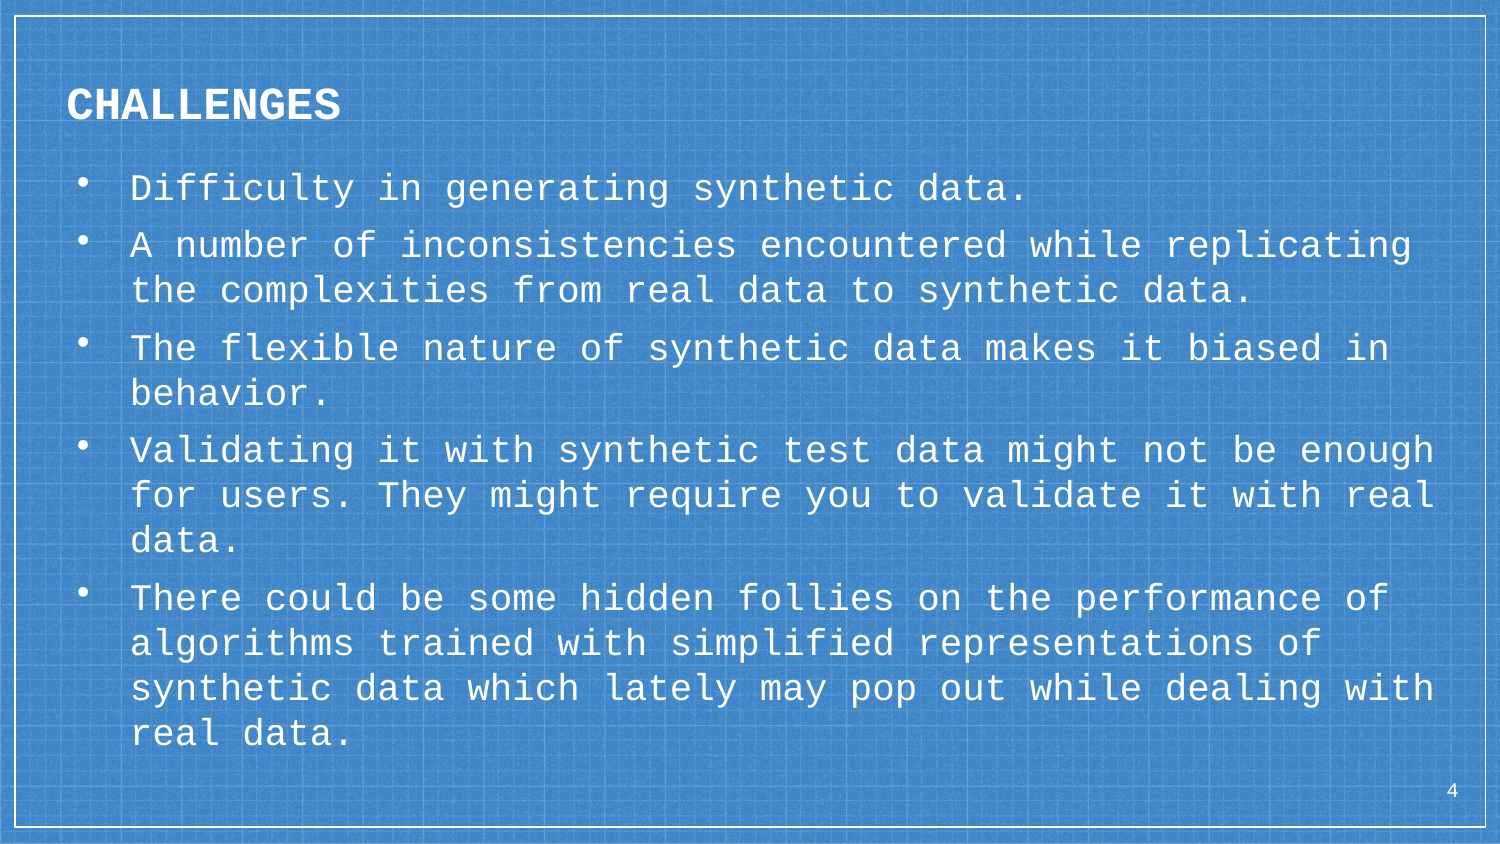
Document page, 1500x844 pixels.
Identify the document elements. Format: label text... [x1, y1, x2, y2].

slide_number <number> [1398, 761, 1474, 810]
title CHALLENGES [66, 59, 1417, 127]
picture [0, 0, 1500, 844]
list Difficulty in generating synthetic data. A number of inconsistencies encountered while replicating the complexities from real data to synthetic data. The flexible nature of synthetic data makes it biased in behavior. Validating it with synthetic test data might not be enough for users. They might require you to validate it with real data. There could be some hidden follies on the performance of algorithms trained with simplified representations of synthetic data which lately may pop out while dealing with real data. [59, 147, 1436, 776]
